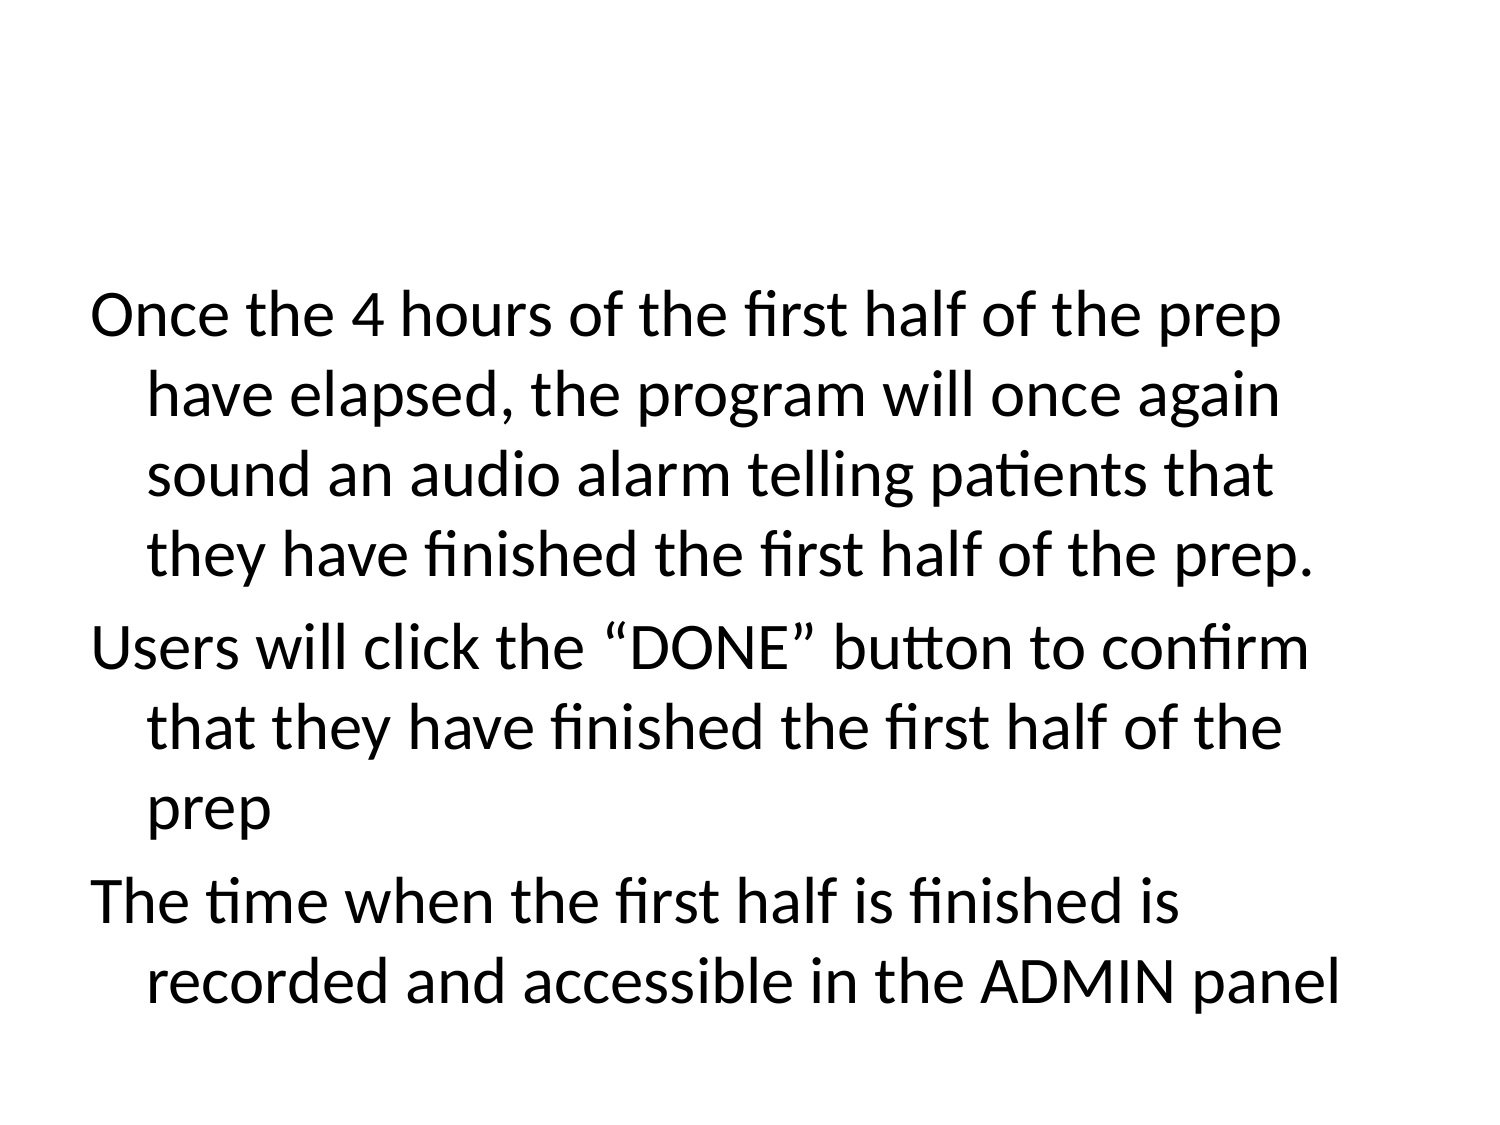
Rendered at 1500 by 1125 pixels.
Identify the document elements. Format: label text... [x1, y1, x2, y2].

list Once the 4 hours of the first half of the prep have elapsed, the program will once again sound an audio alarm telling patients that they have finished the first half of the prep. Users will click the “DONE” button to confirm that they have finished the first half of the prep The time when the first half is finished is recorded and accessible in the ADMIN panel [74, 262, 1426, 1006]
